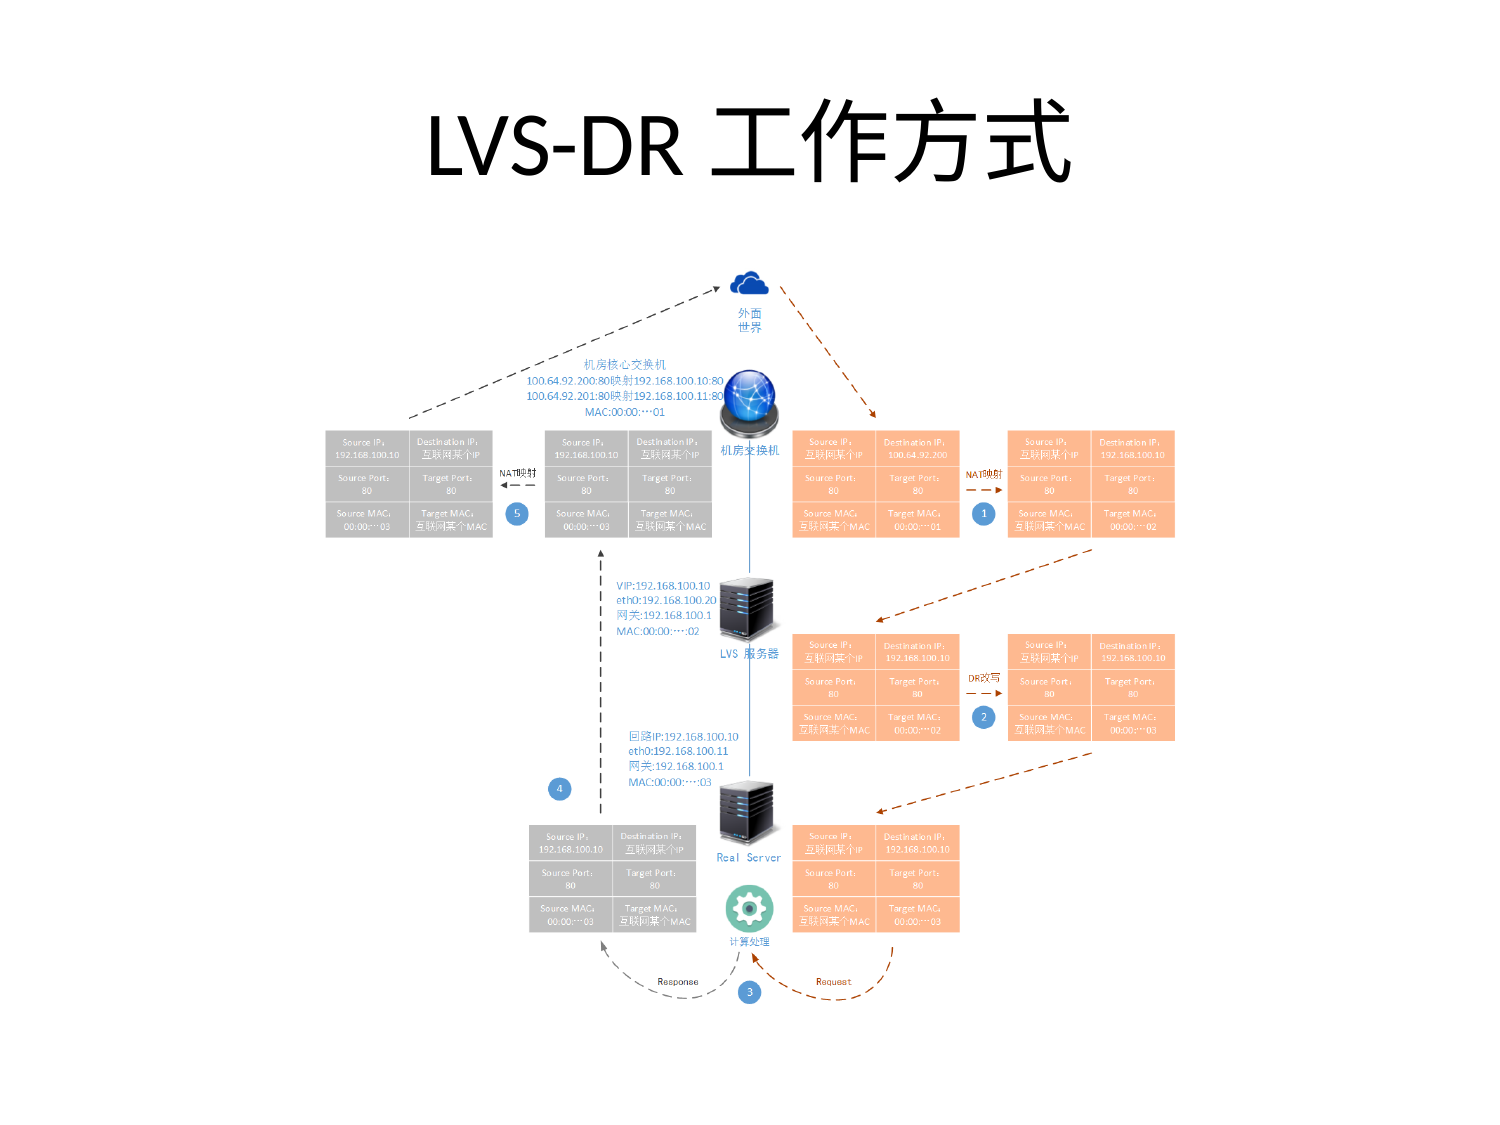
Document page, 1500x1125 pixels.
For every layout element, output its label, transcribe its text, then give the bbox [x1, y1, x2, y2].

title LVS-DR工作方式 [75, 45, 1425, 233]
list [324, 262, 1176, 1006]
